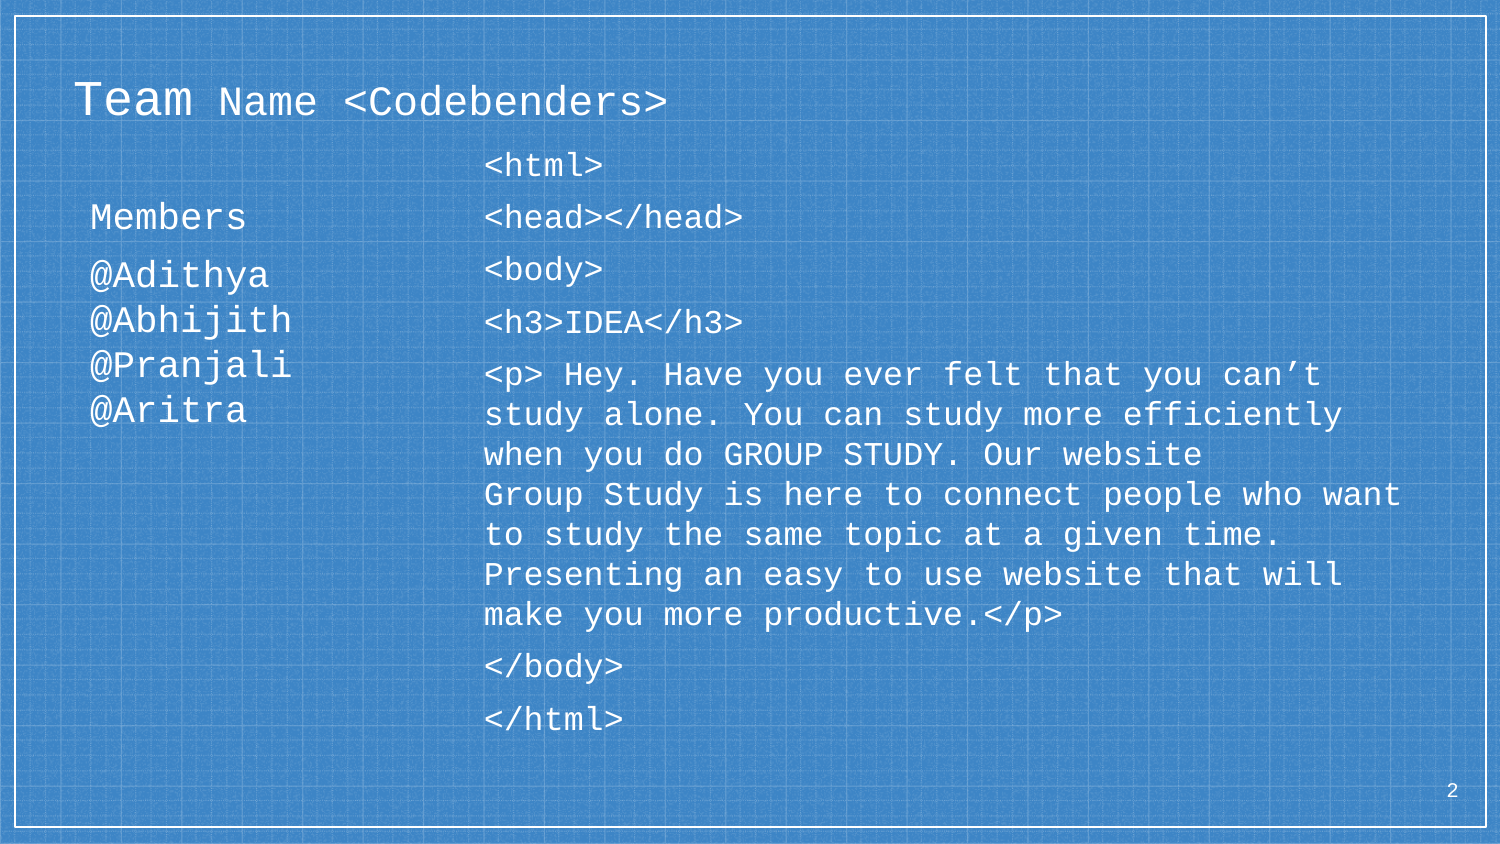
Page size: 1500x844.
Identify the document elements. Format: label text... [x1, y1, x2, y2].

text_box <html> <head></head> <body> <h3>IDEA</h3> <p> Hey. Have you ever felt that you can’t study alone. You can study more efficiently when you do GROUP STUDY. Our website Group Study is here to connect people who want to study the same topic at a given time. Presenting an easy to use website that will make you more productive.</p> </body> </html> [469, 127, 1435, 796]
text_box Members @Adithya @Abhijith @Pranjali @Aritra [75, 176, 469, 449]
picture [0, 0, 1500, 844]
slide_number 2 [1398, 761, 1474, 810]
title Team Name <Codebenders> [58, 50, 1409, 119]
